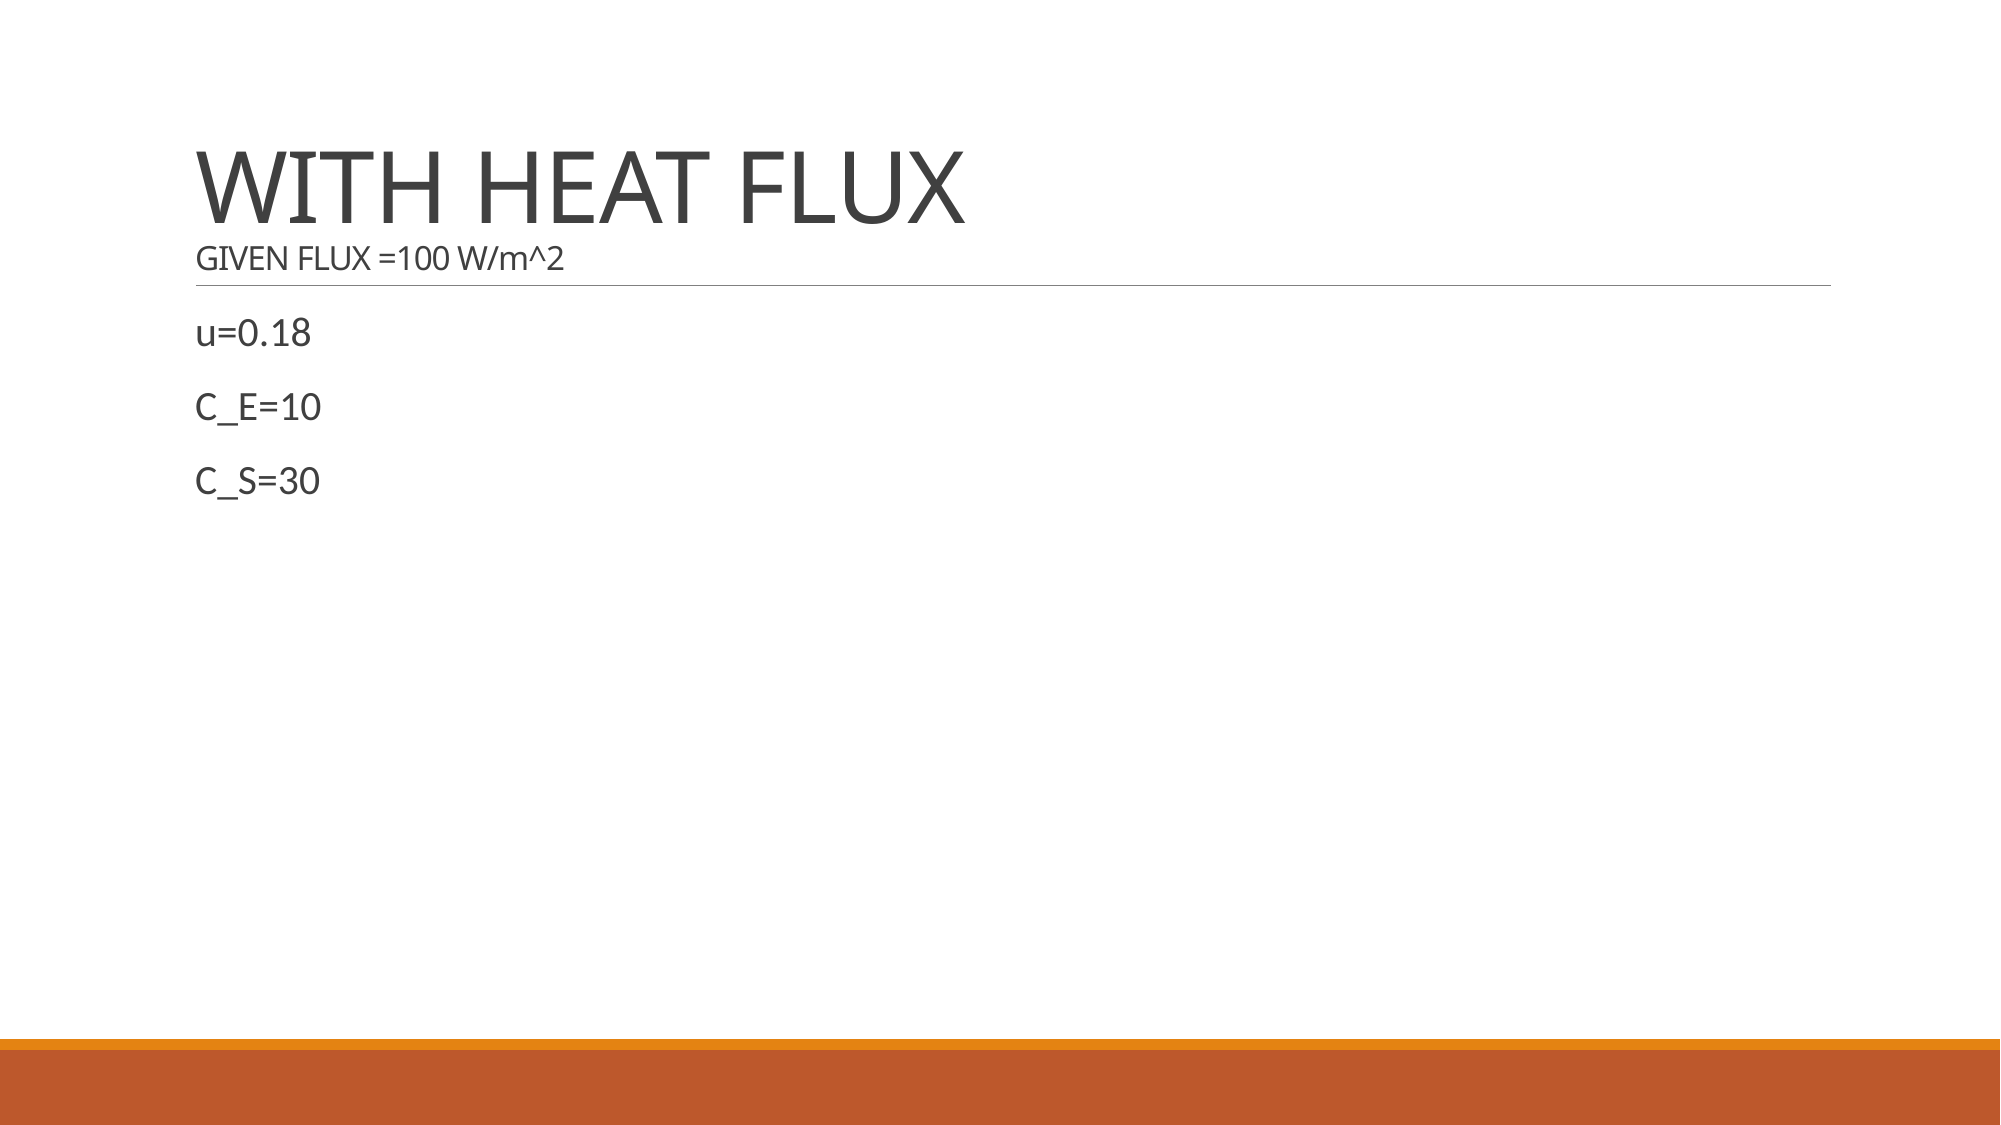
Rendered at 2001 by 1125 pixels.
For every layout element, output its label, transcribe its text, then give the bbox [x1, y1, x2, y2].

list u=0.18 C_E=10 C_S=30 [180, 302, 1830, 963]
title WITH HEAT FLUX GIVEN FLUX =100 W/m^2 [180, 47, 1830, 285]
